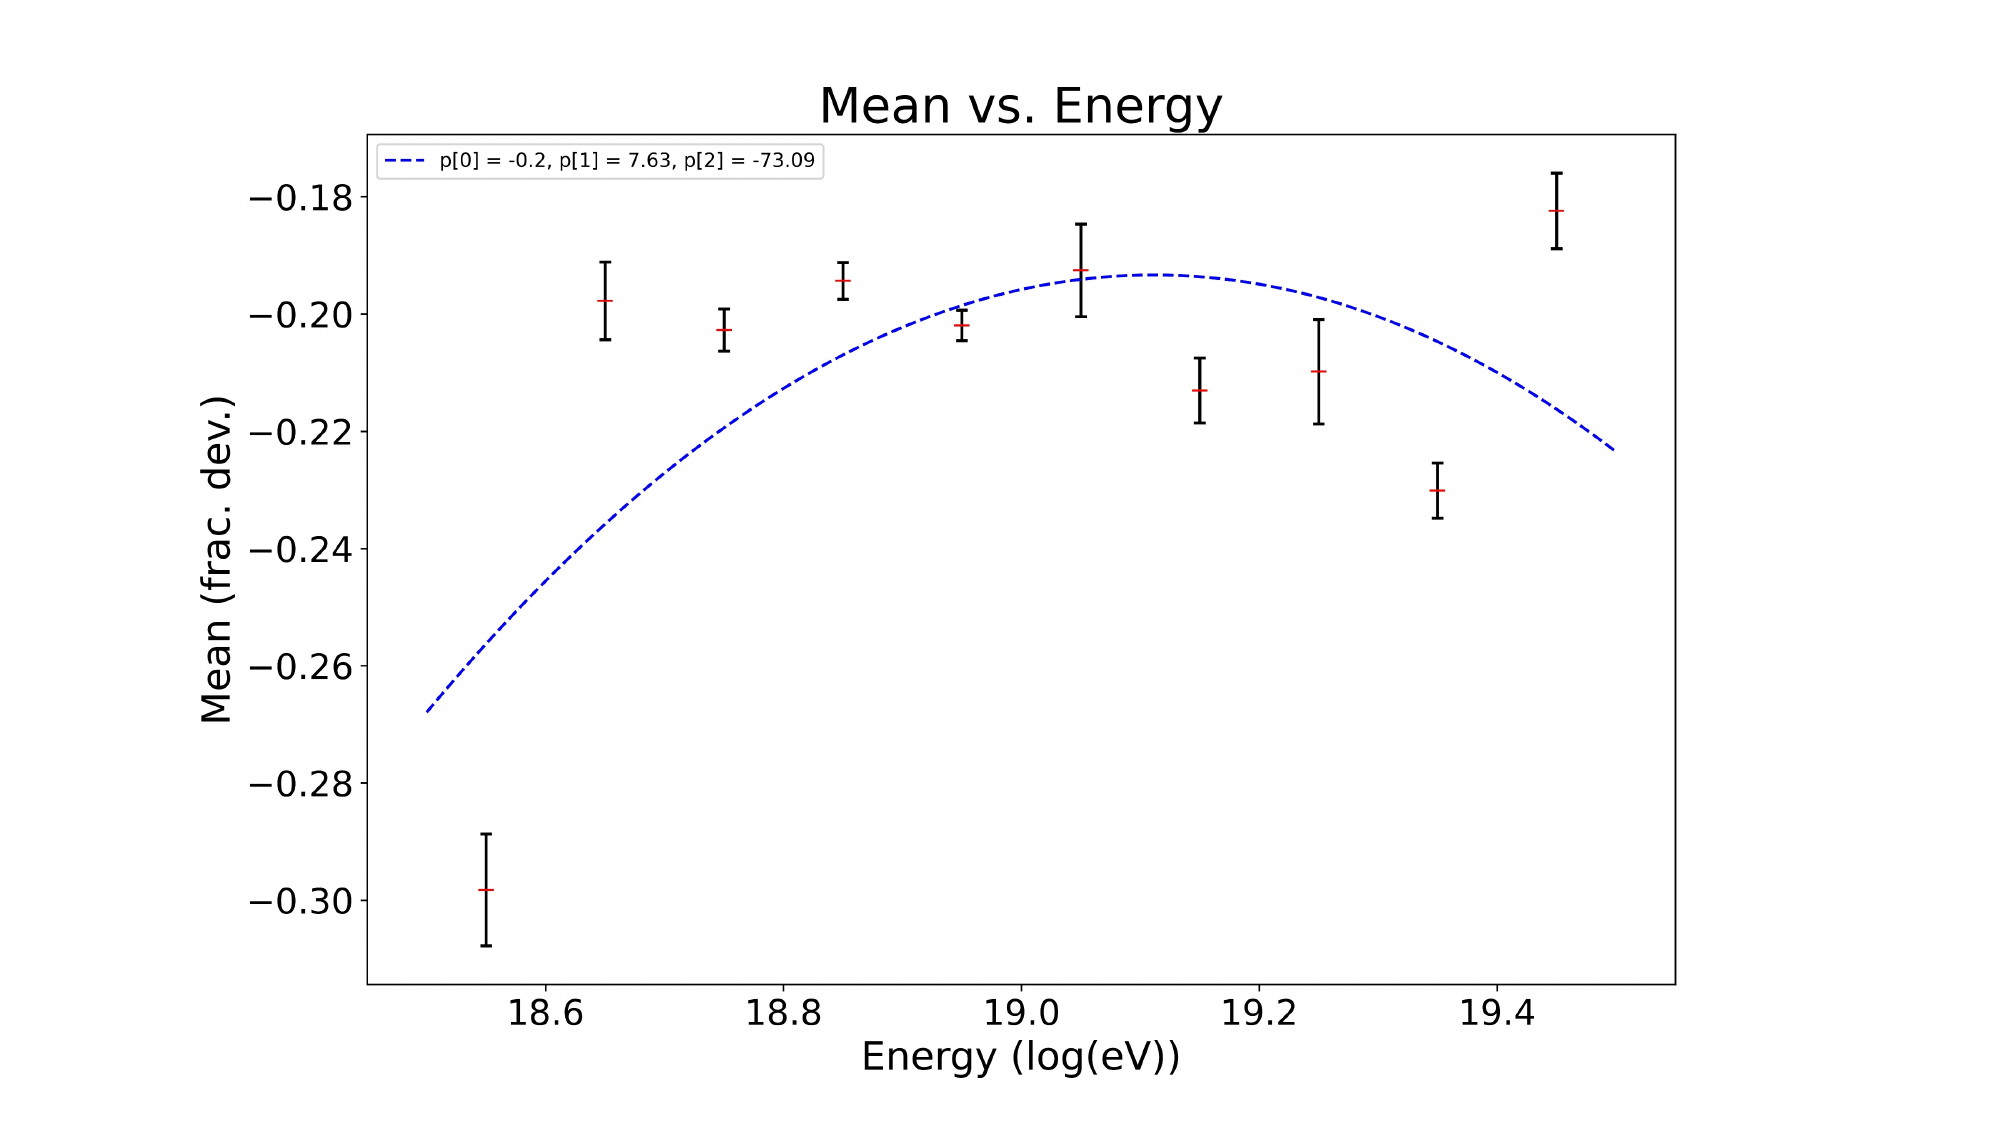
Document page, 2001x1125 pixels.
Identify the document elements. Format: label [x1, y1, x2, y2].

picture [156, 0, 1844, 1125]
